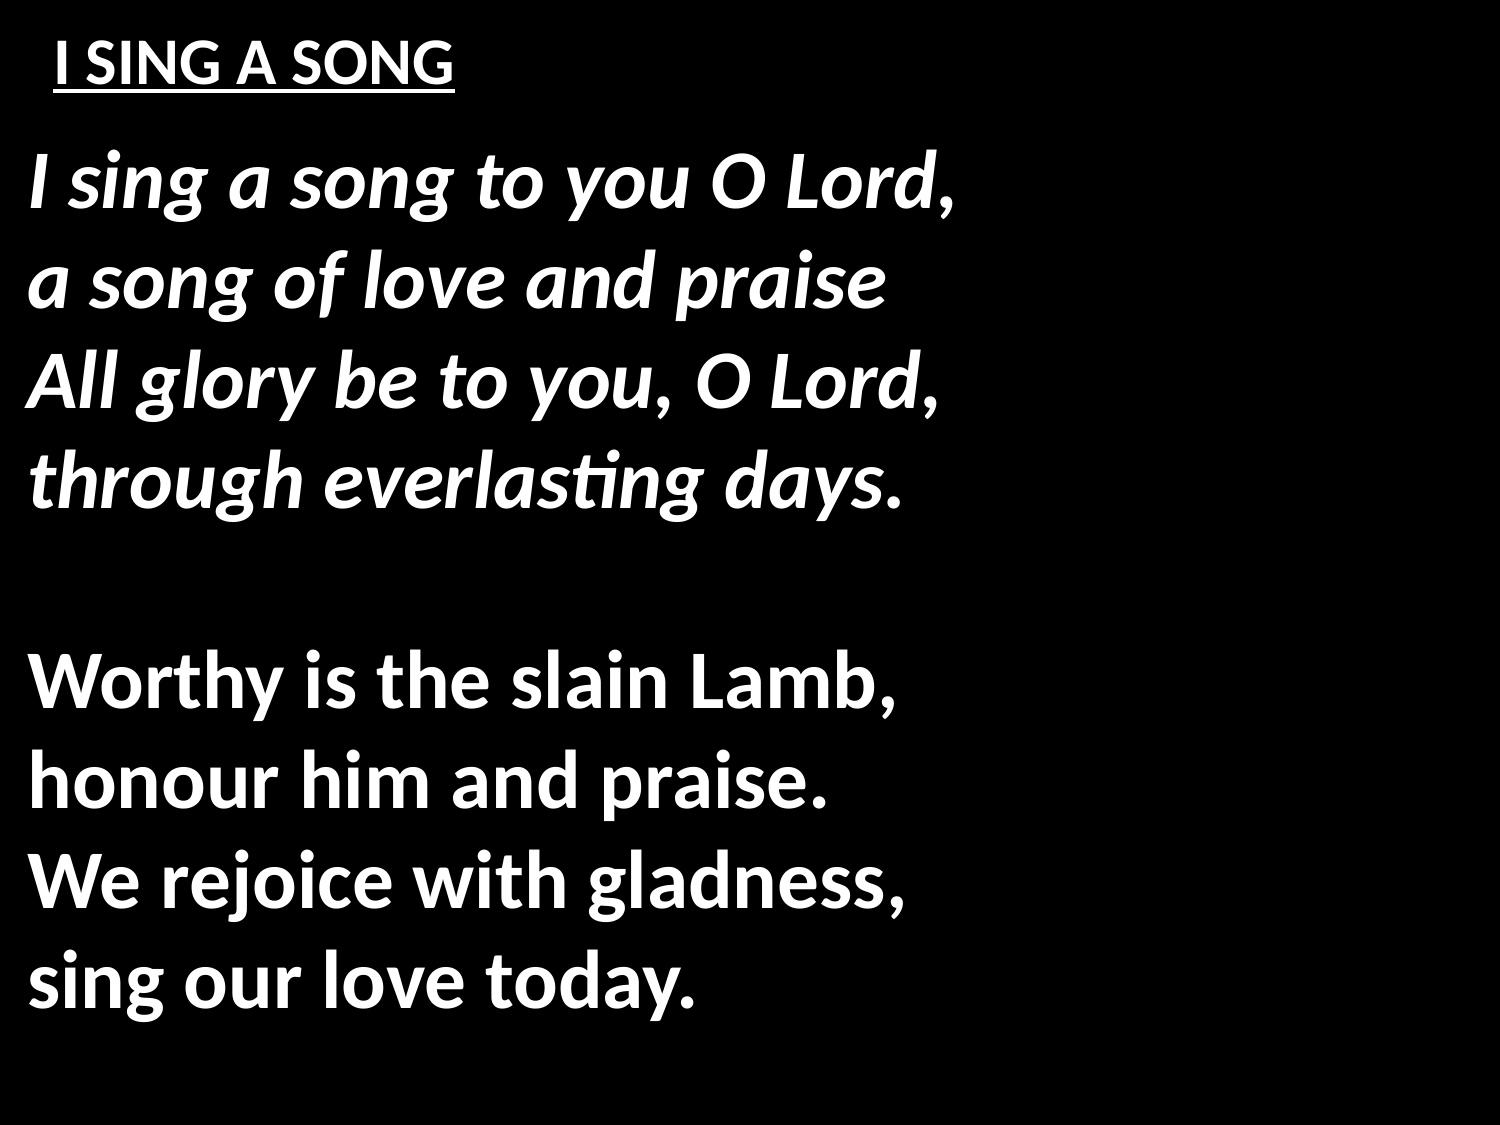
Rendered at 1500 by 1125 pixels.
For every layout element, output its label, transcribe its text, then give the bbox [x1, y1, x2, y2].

list I sing a song to you O Lord, a song of love and praise All glory be to you, O Lord, through everlasting days. Worthy is the slain Lamb, honour him and praise. We rejoice with gladness, sing our love today. [8, 125, 1489, 1116]
title I SING A SONG [10, 0, 1490, 117]
